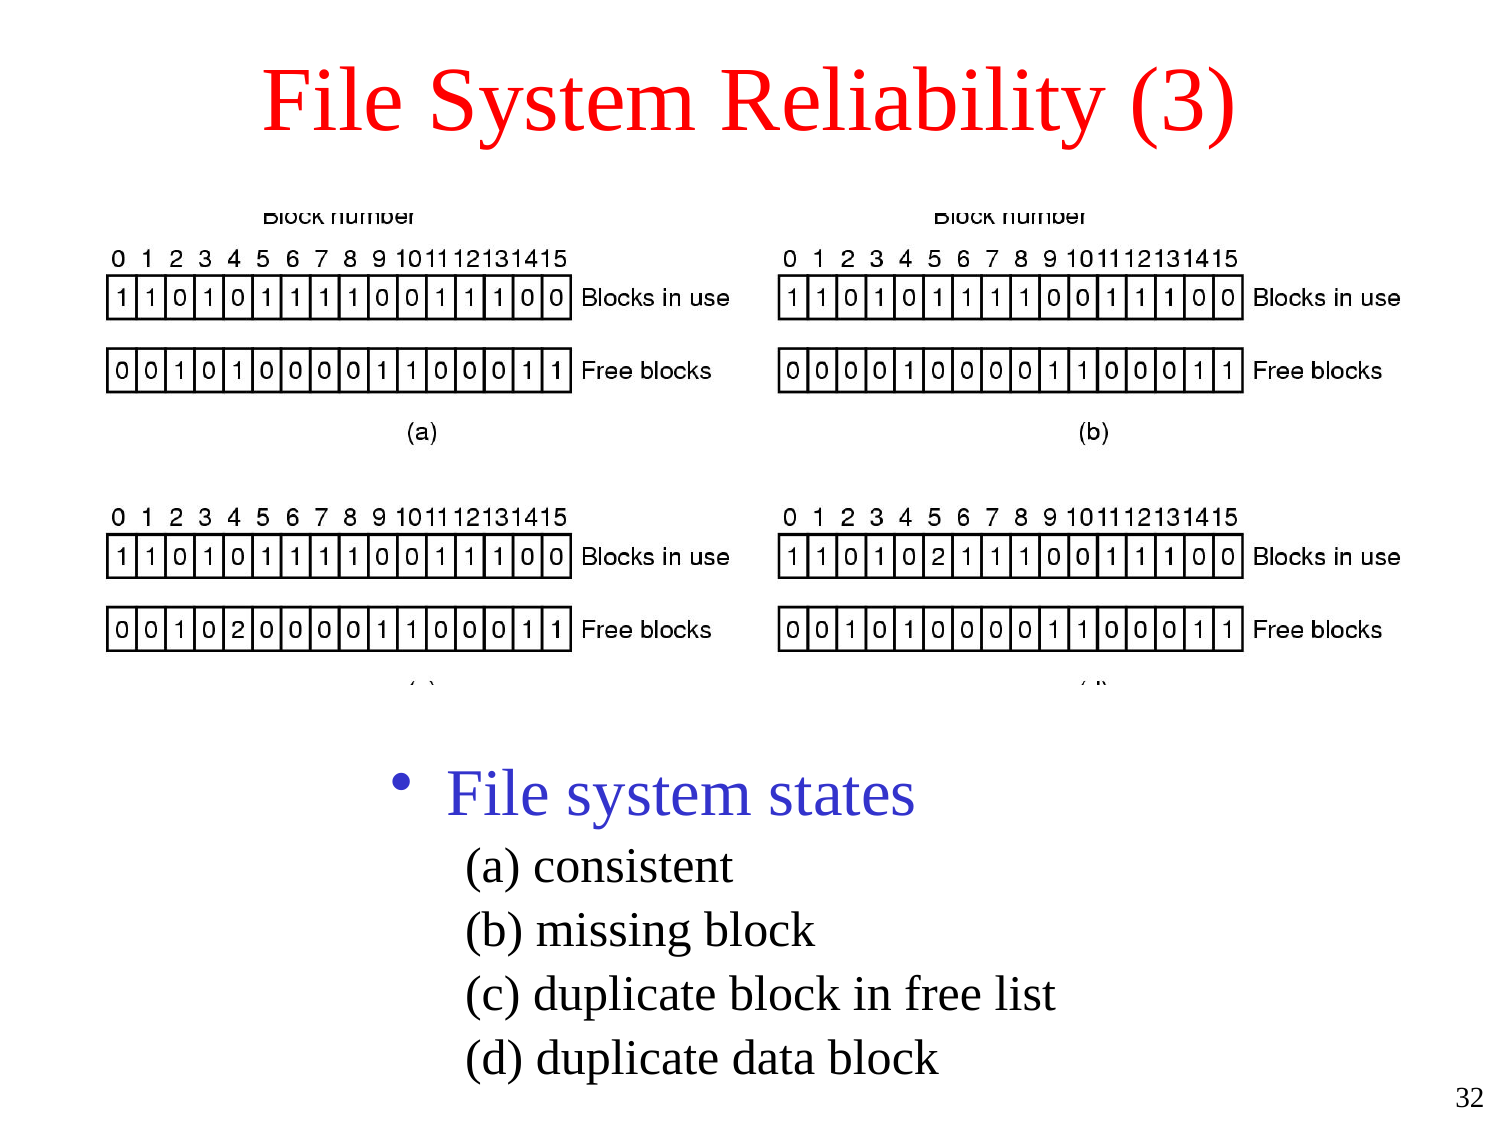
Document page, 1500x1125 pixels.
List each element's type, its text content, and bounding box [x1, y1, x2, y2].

picture [105, 212, 1404, 686]
slide_number 32 [1420, 1070, 1500, 1125]
title File System Reliability (3) [112, 0, 1388, 188]
list File system states (a) consistent (b) missing block (c) duplicate block in free list (d) duplicate data block [374, 749, 1388, 1001]
